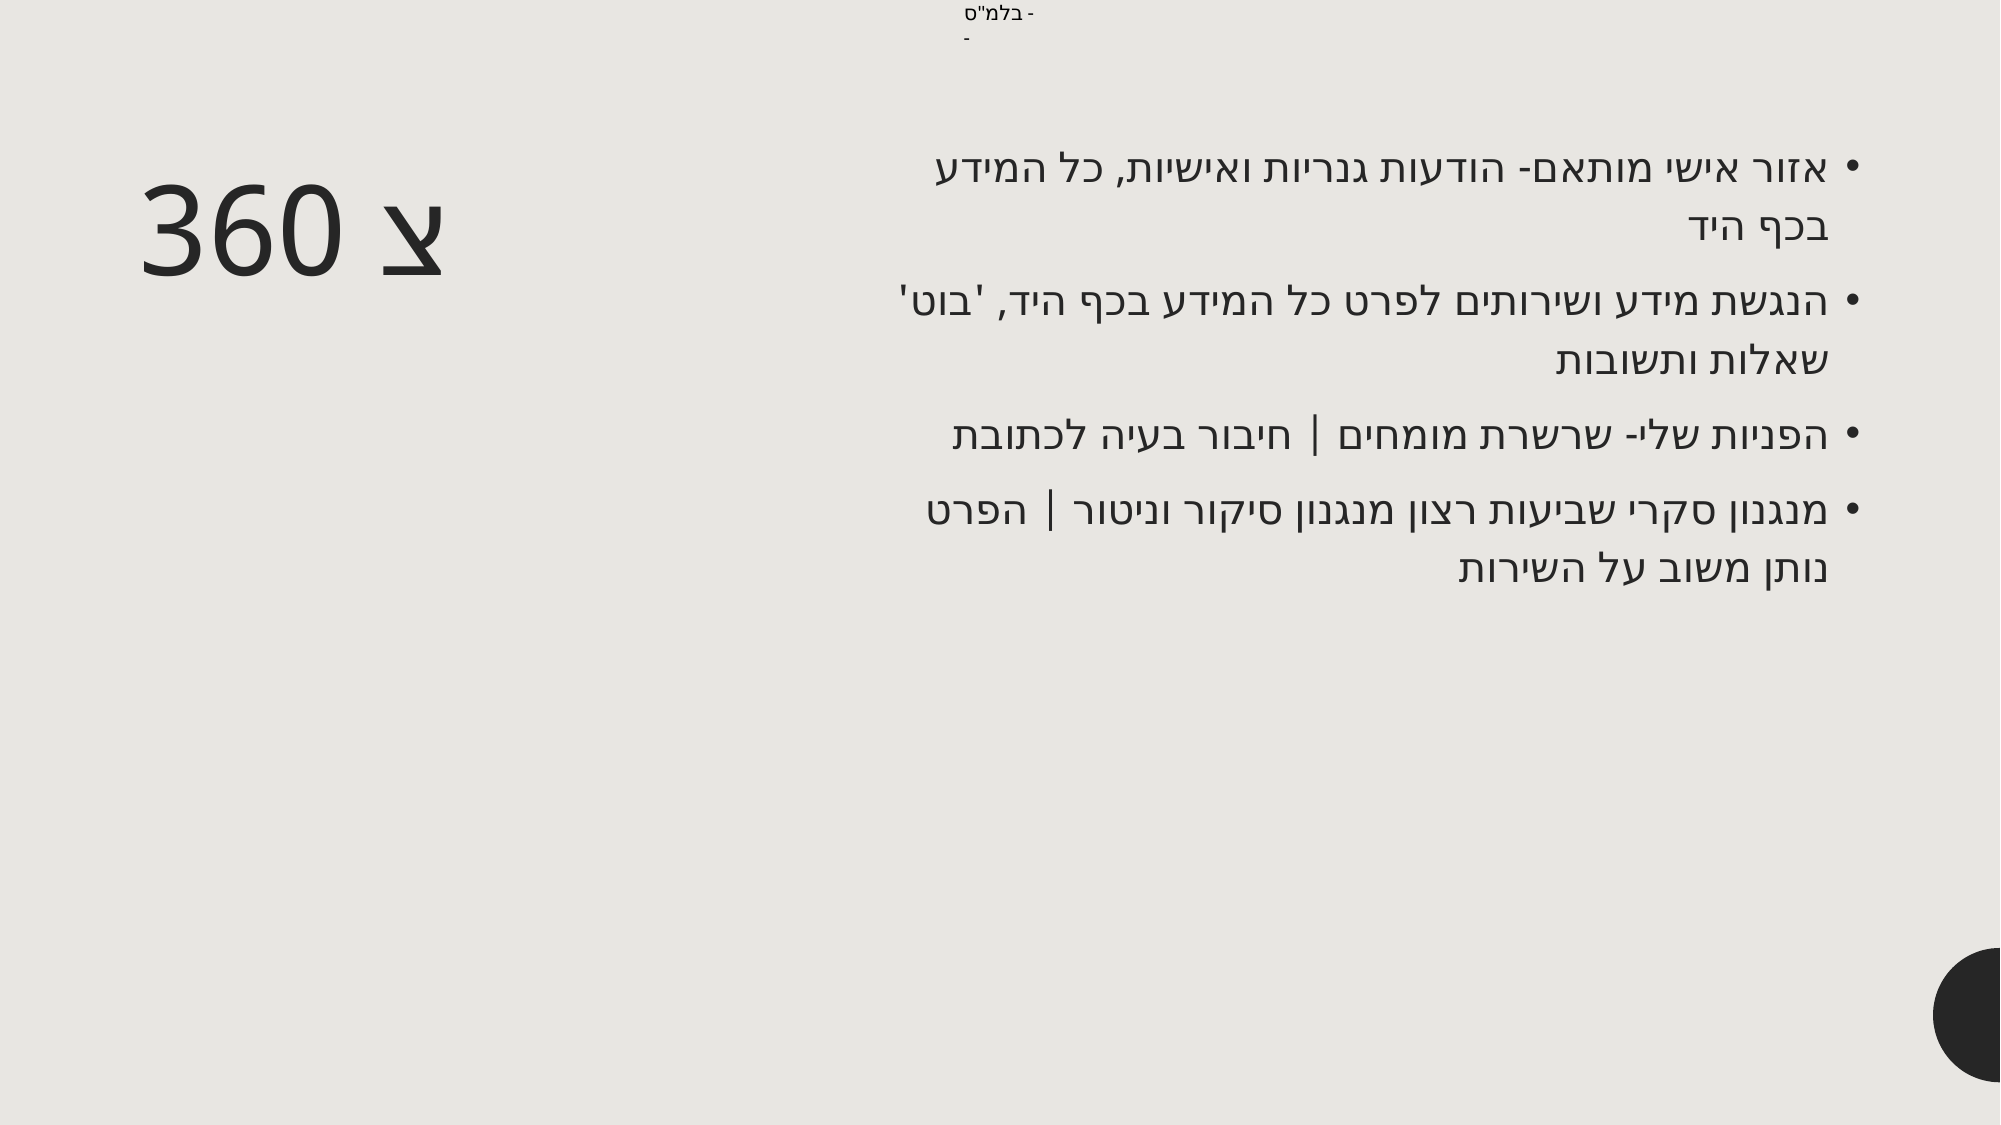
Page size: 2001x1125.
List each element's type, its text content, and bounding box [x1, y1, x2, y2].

title צ 360 [124, 124, 753, 905]
list אזור אישי מותאם- הודעות גנריות ואישיות, כל המידע בכף היד הנגשת מידע ושירותים לפרט כל המידע בכף היד, 'בוט' שאלות ותשובות הפניות שלי- שרשרת מומחים | חיבור בעיה לכתובת מנגנון סקרי שביעות רצון מנגנון סיקור וניטור | הפרט נותן משוב על השירות [850, 124, 1875, 905]
